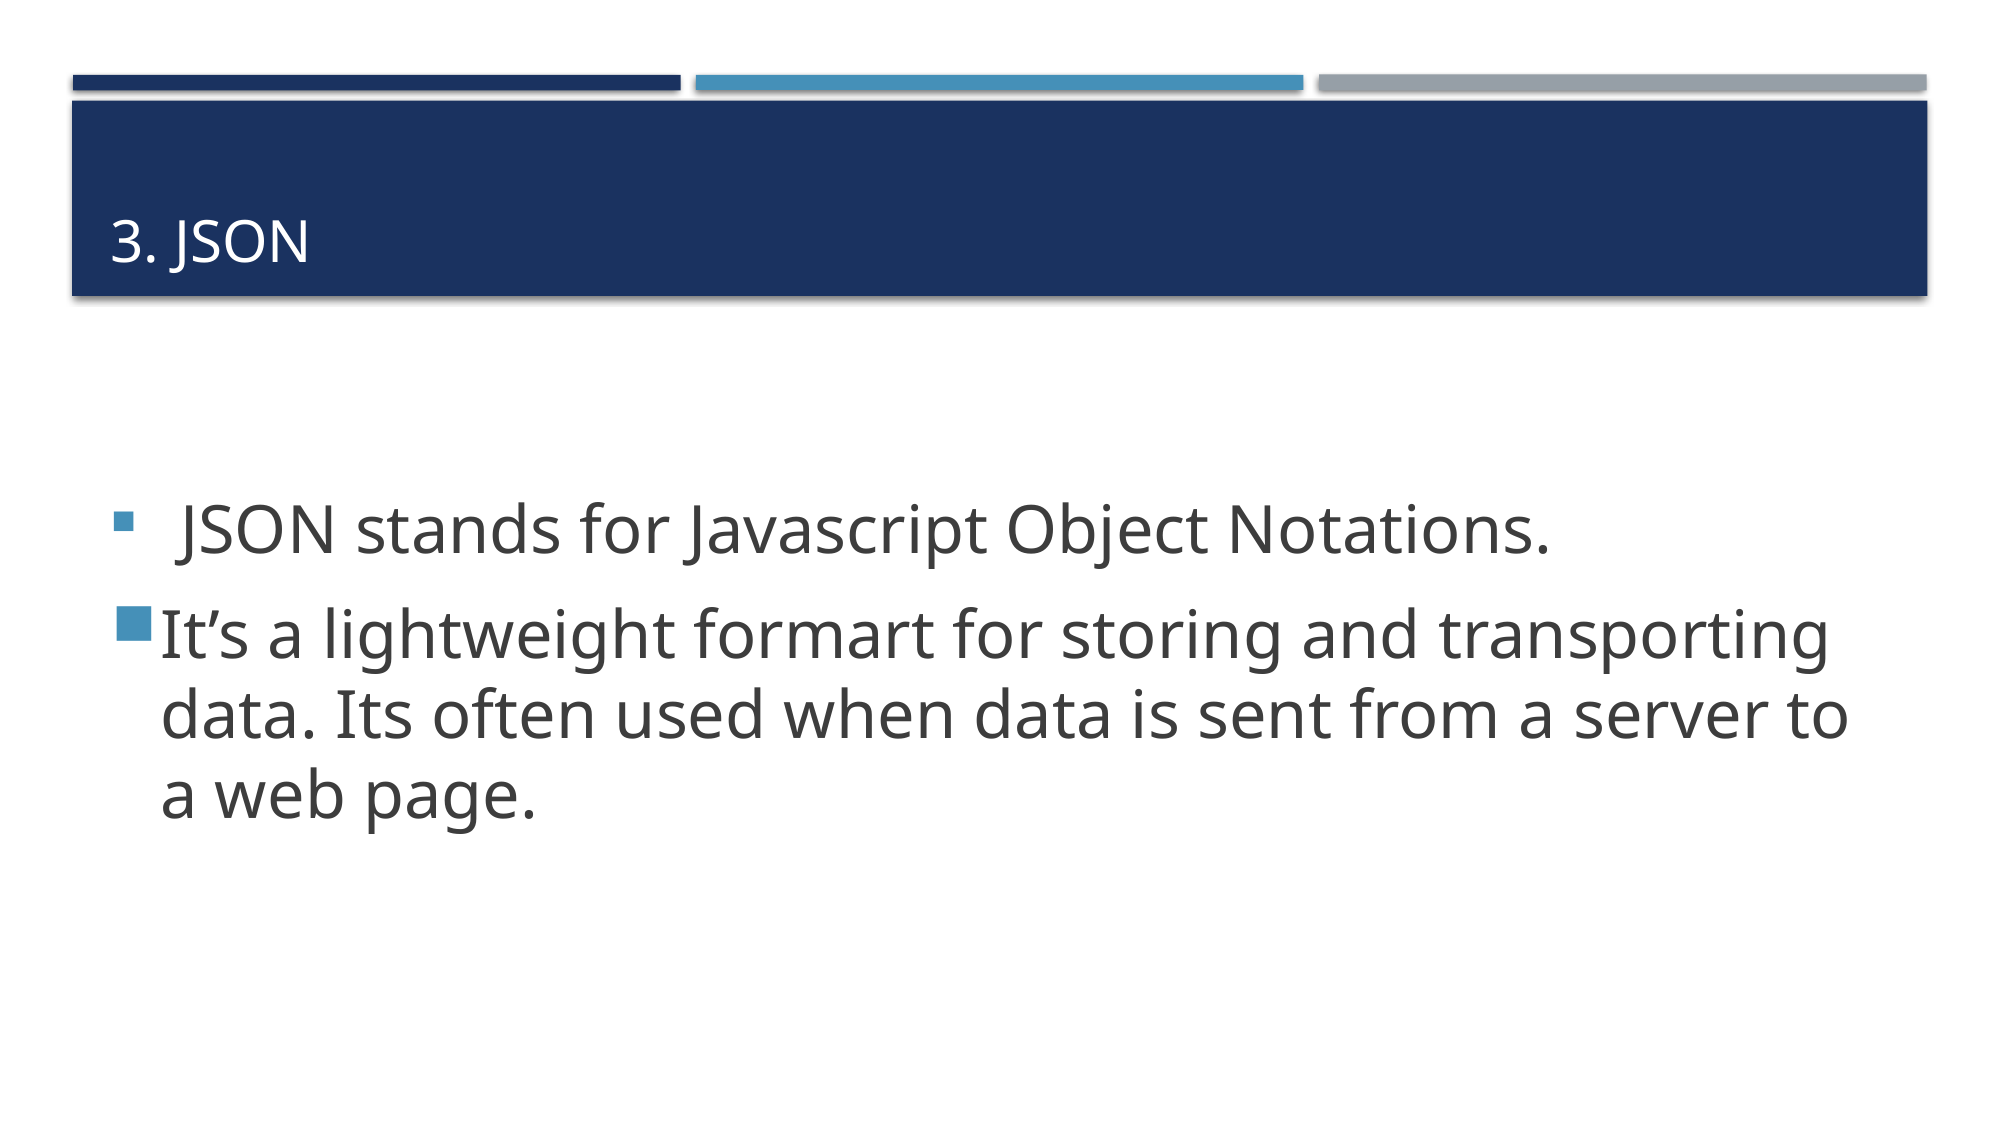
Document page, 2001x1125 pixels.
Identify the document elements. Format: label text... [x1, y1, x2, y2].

list JSON stands for Javascript Object Notations. It’s a lightweight formart for storing and transporting data. Its often used when data is sent from a server to a web page. [95, 357, 1905, 962]
title 3. json [95, 115, 1905, 282]
